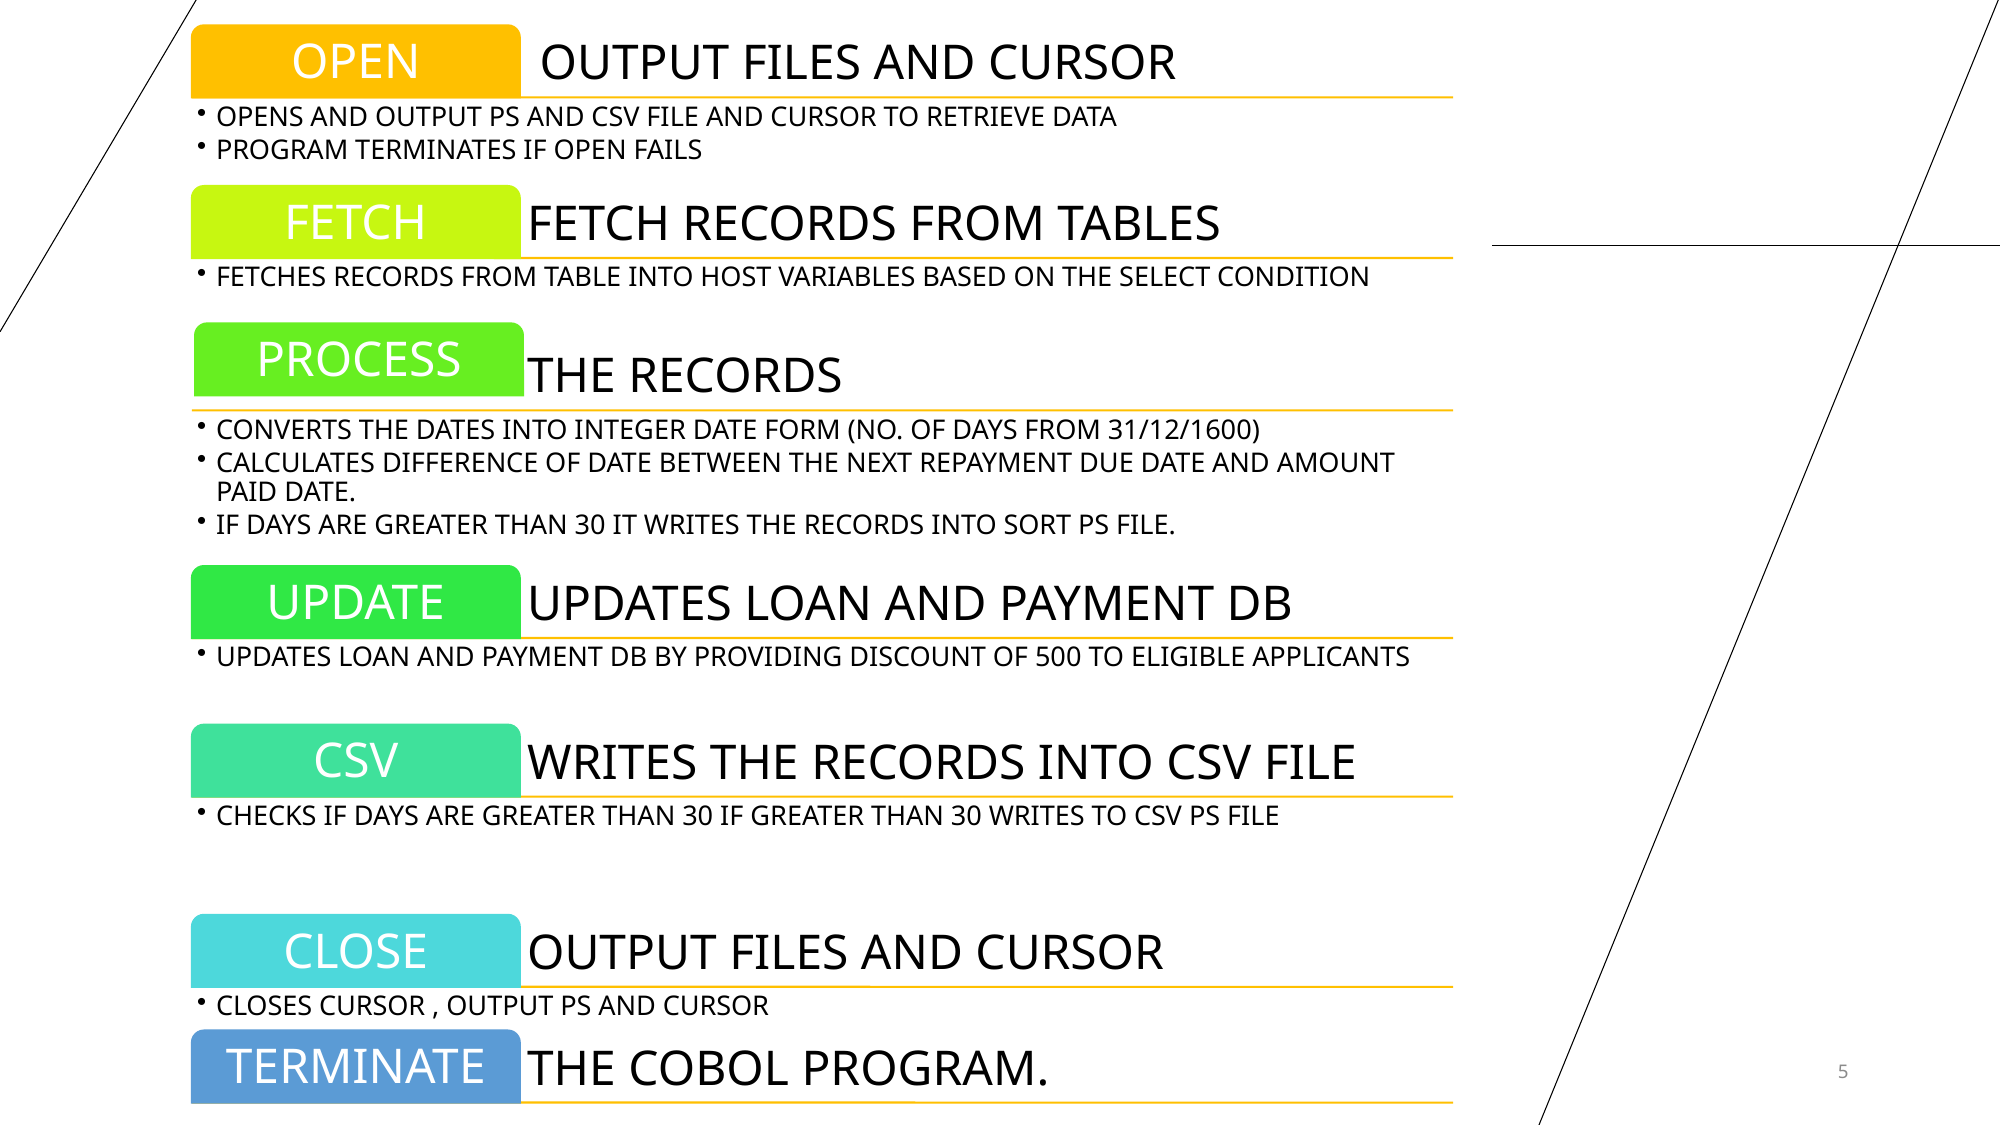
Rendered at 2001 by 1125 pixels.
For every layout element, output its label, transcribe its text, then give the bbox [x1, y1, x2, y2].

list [191, 25, 1454, 1103]
slide_number 5 [1701, 1042, 1864, 1103]
